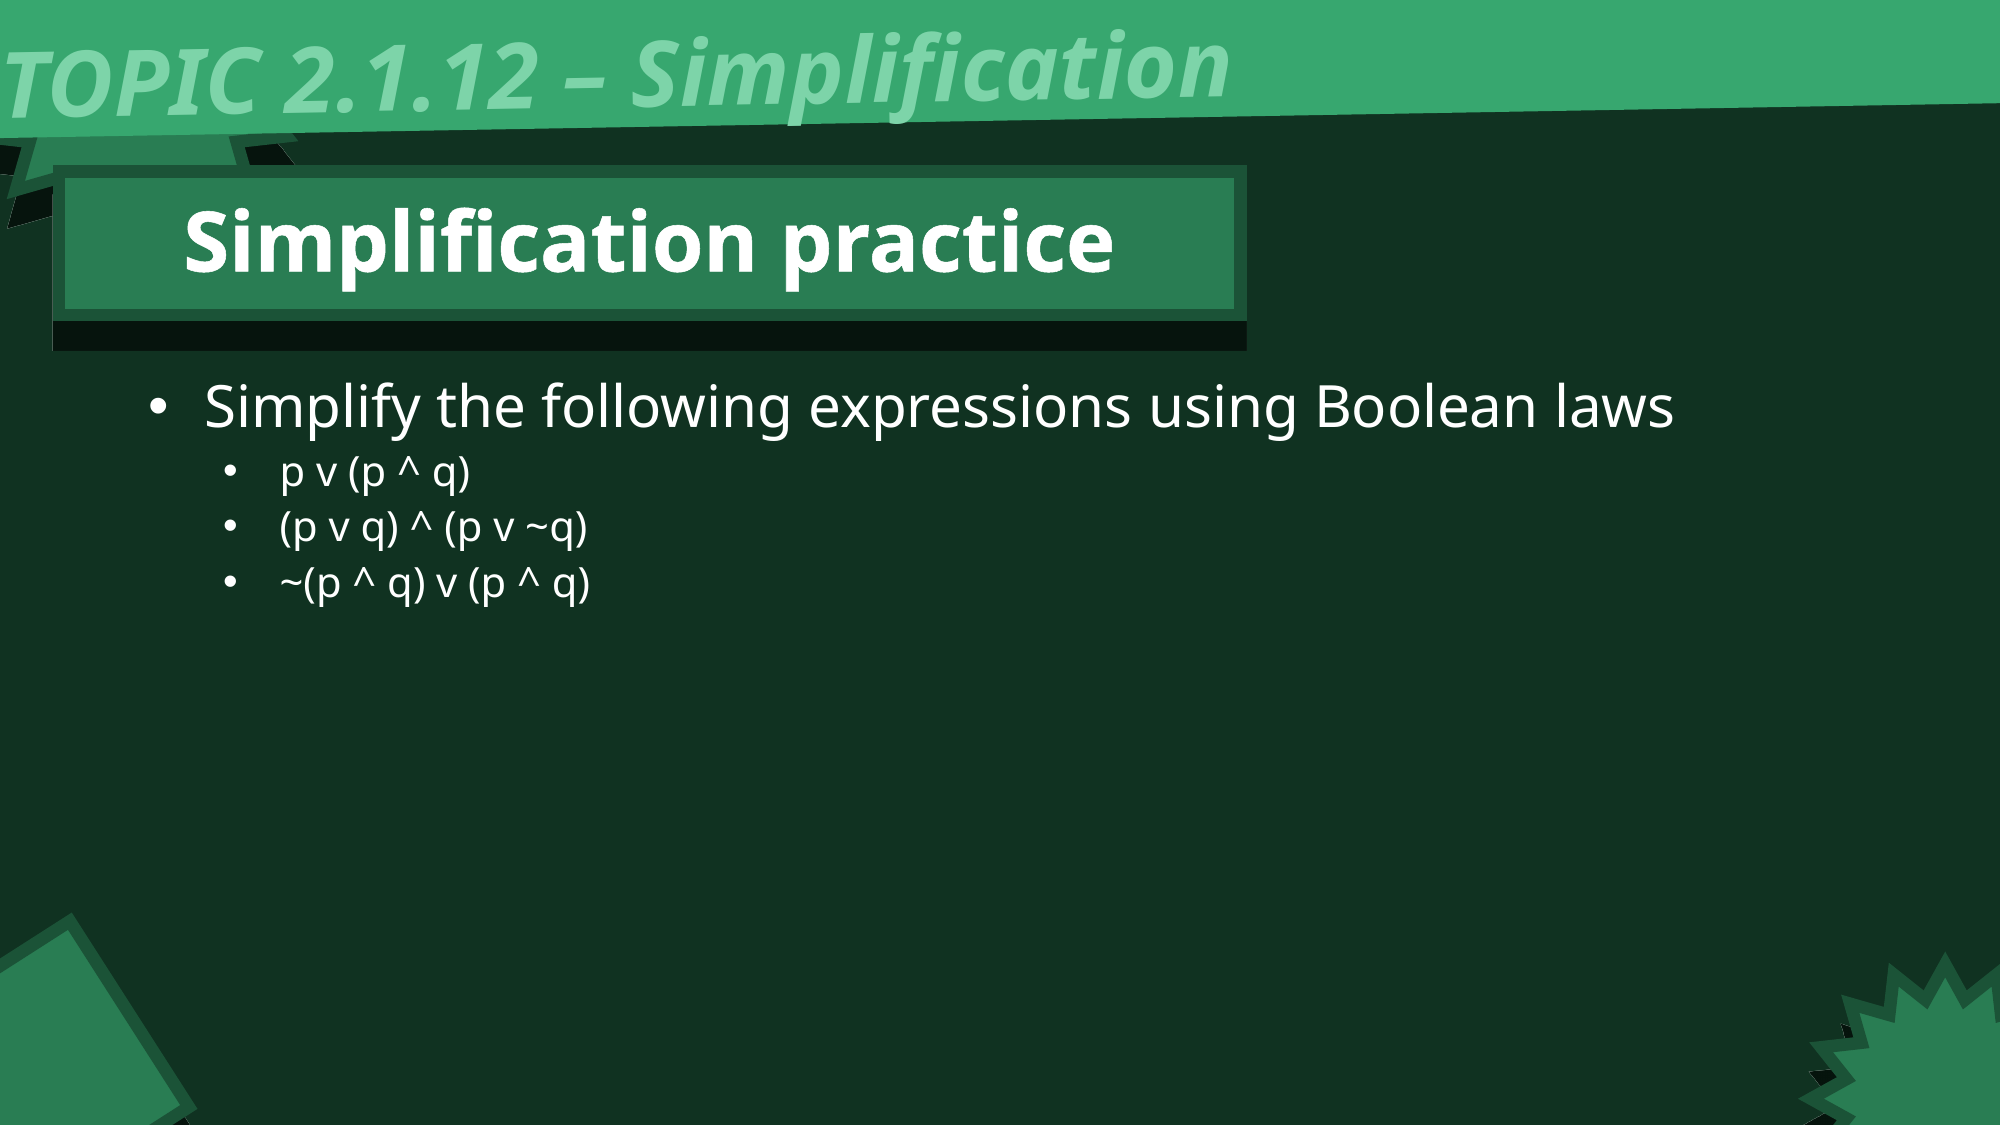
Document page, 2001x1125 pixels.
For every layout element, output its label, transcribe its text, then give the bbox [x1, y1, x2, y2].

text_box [0, 0, 2000, 126]
text_box [0, 919, 192, 1125]
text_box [58, 170, 1242, 399]
text_box [0, 134, 290, 193]
subtitle Simplify the following expressions using Boolean laws p v (p ^ q) (p v q) ^ (p v ~q) ~(p ^ q) v (p ^ q) [133, 369, 1857, 1078]
text_box [1807, 961, 2000, 1125]
